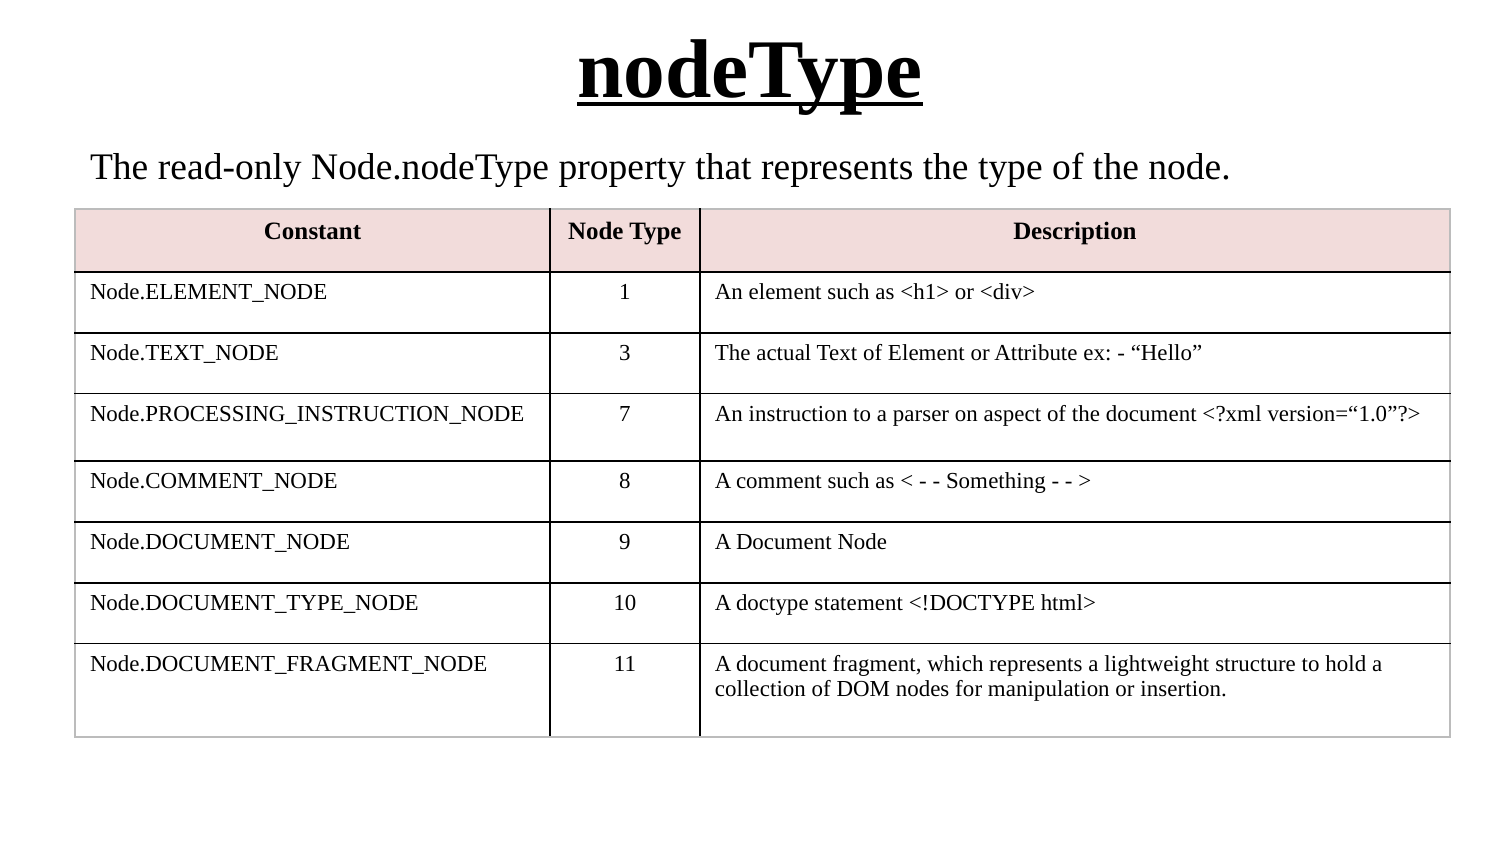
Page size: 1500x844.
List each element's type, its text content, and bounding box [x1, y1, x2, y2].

table_header Constant [76, 210, 549, 271]
table_header Node Type [551, 210, 699, 271]
table_cell Node.DOCUMENT_TYPE_NODE [76, 584, 549, 643]
list The read-only Node.nodeType property that represents the type of the node. [75, 134, 1425, 208]
table_cell Node.DOCUMENT_FRAGMENT_NODE [76, 644, 549, 736]
table_header Description [701, 210, 1449, 271]
table_cell 10 [551, 584, 699, 643]
table_cell 9 [551, 523, 699, 582]
table_cell An instruction to a parser on aspect of the document <?xml version=“1.0”?> [701, 394, 1449, 460]
table_cell A Document Node [701, 523, 1449, 582]
table_cell The actual Text of Element or Attribute ex: - “Hello” [701, 334, 1449, 393]
table_cell Node.DOCUMENT_NODE [76, 523, 549, 582]
table_cell 7 [551, 394, 699, 460]
table_cell 8 [551, 462, 699, 521]
table_cell A comment such as < - - Something - - > [701, 462, 1449, 521]
table_cell An element such as <h1> or <div> [701, 273, 1449, 332]
table_cell Node.ELEMENT_NODE [76, 273, 549, 332]
table_cell A doctype statement <!DOCTYPE html> [701, 584, 1449, 643]
table_cell 3 [551, 334, 699, 393]
table_cell 11 [551, 644, 699, 736]
table_cell Node.COMMENT_NODE [76, 462, 549, 521]
table_cell A document fragment, which represents a lightweight structure to hold a collection of DOM nodes for manipulation or insertion. [701, 644, 1449, 736]
table_cell 1 [551, 273, 699, 332]
title nodeType [75, 0, 1425, 134]
table_cell Node.PROCESSING_INSTRUCTION_NODE [76, 394, 549, 460]
table_cell Node.TEXT_NODE [76, 334, 549, 393]
